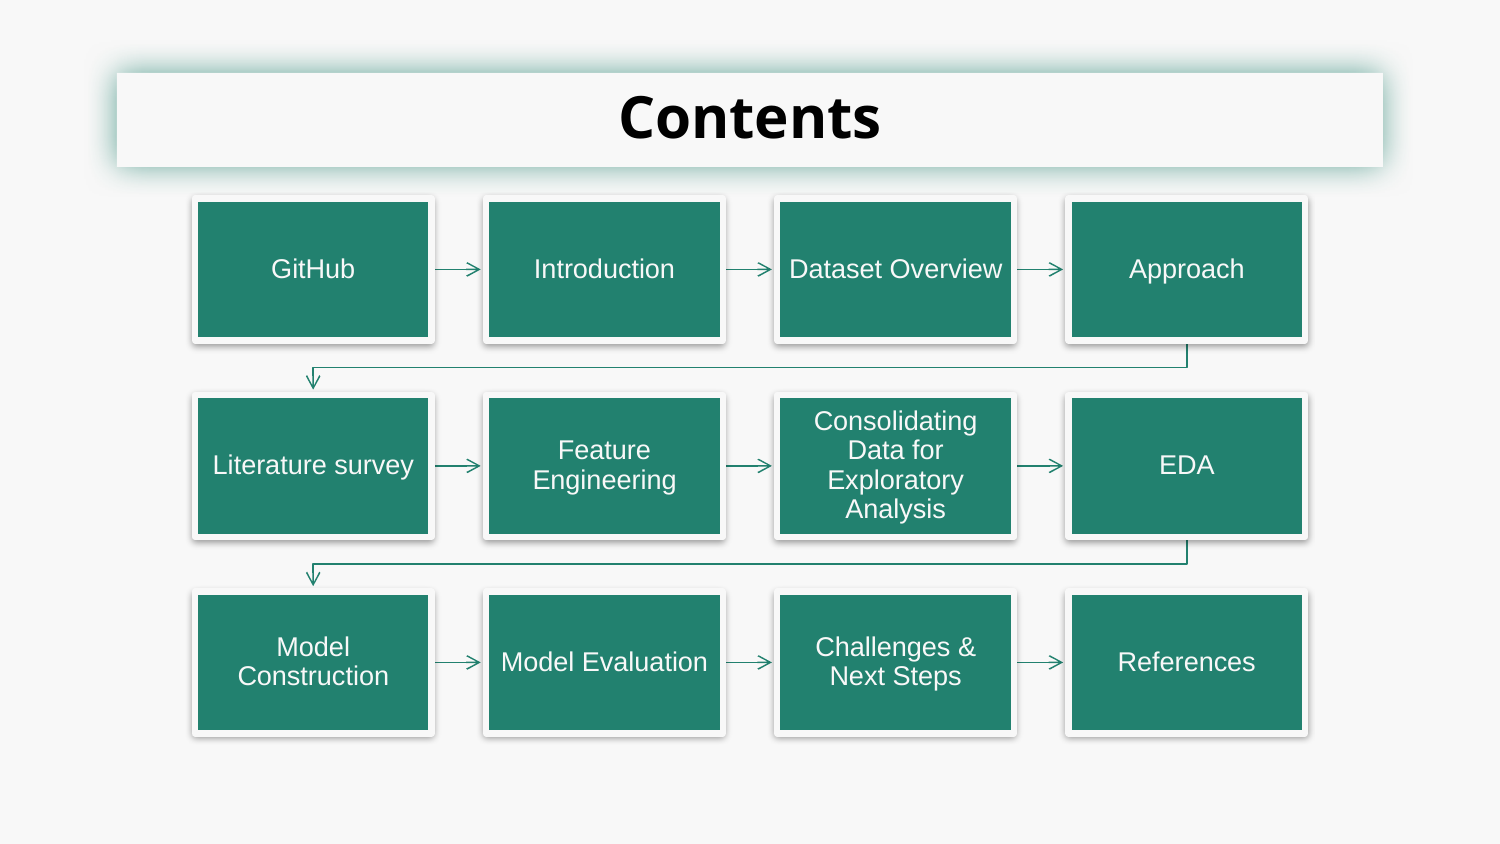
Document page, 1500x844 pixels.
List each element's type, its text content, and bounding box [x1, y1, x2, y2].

title Contents [116, 72, 1383, 167]
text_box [116, 197, 1384, 734]
